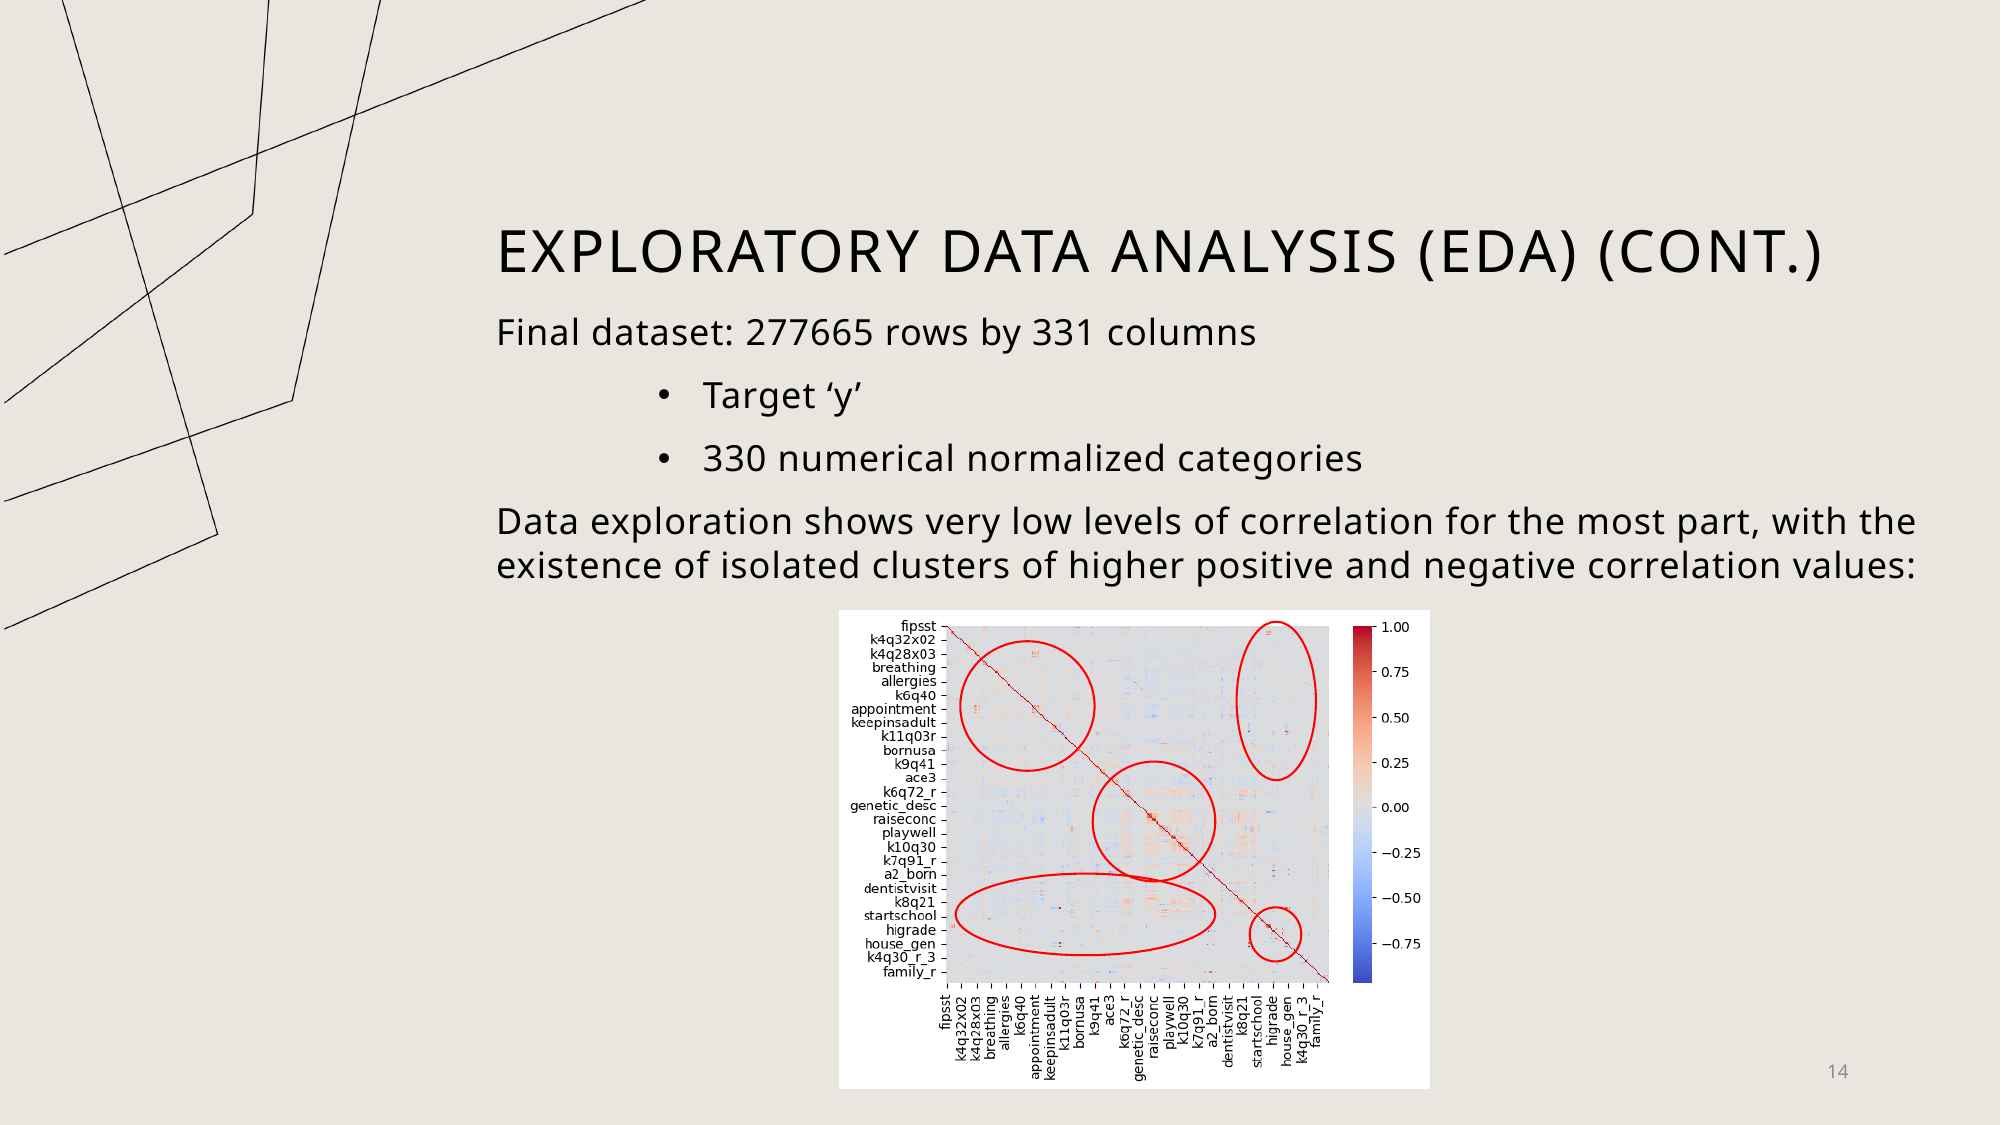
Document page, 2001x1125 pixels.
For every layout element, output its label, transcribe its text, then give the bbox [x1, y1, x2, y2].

slide_number 14 [1701, 1042, 1864, 1103]
picture [4, 0, 676, 642]
list Final dataset: 277665 rows by 331 columns Target ‘y’ 330 numerical normalized categories Data exploration shows very low levels of correlation for the most part, with the existence of isolated clusters of higher positive and negative correlation values: [481, 309, 1942, 625]
title Exploratory Data Analysis (EDA) (cont.) [481, 211, 1863, 294]
picture [839, 610, 1430, 1089]
